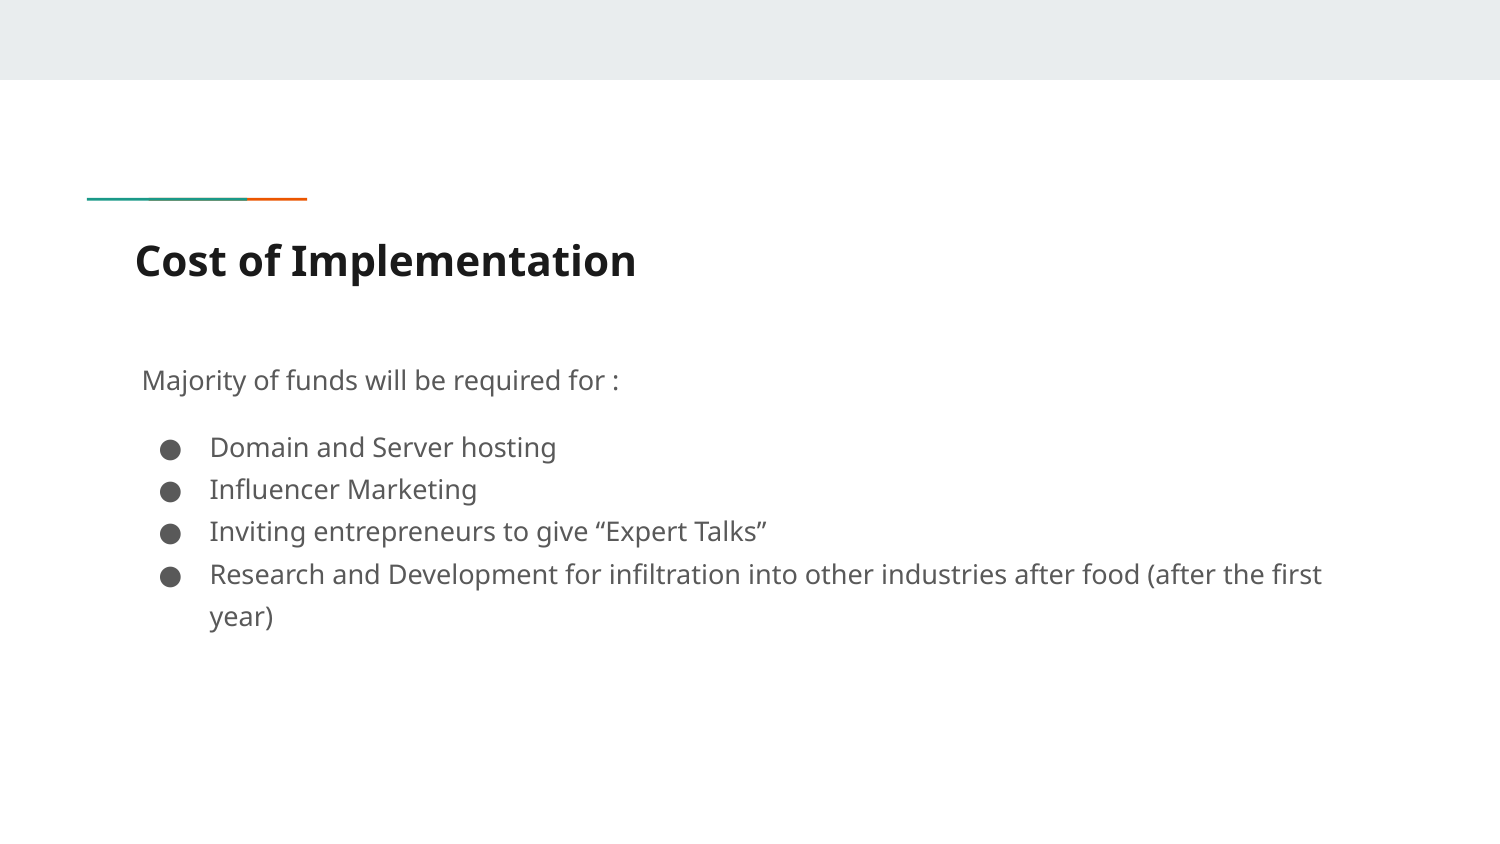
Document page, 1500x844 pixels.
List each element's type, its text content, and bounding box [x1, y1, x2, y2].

list Majority of funds will be required for : Domain and Server hosting Influencer Marketing Inviting entrepreneurs to give “Expert Talks” Research and Development for infiltration into other industries after food (after the first year) [119, 341, 1381, 712]
title Cost of Implementation [119, 216, 1381, 305]
